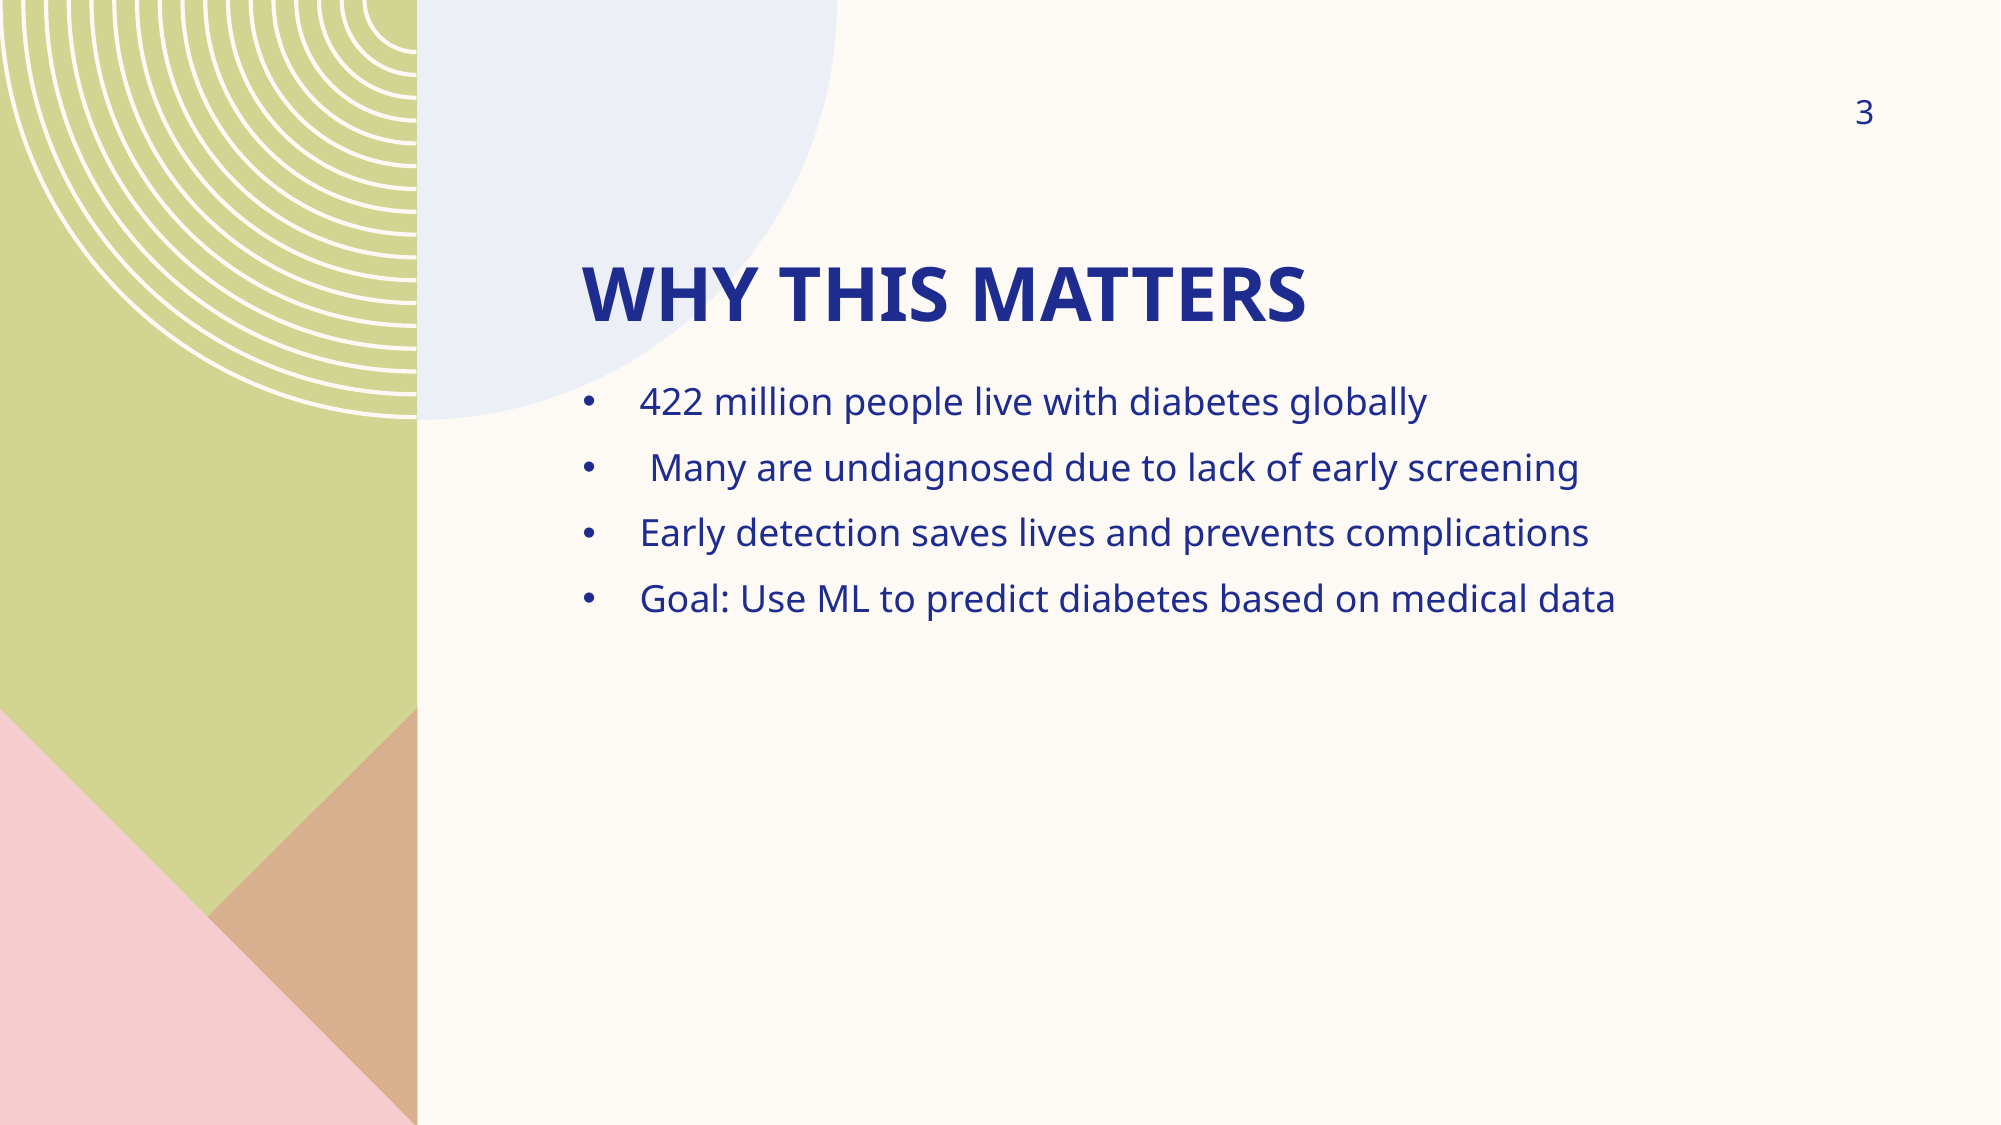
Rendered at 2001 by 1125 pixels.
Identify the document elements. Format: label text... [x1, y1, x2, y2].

title Why This Matters [567, 173, 1875, 337]
slide_number 3 [1699, 75, 1875, 153]
list 422 million people live with diabetes globally Many are undiagnosed due to lack of early screening Early detection saves lives and prevents complications Goal: Use ML to predict diabetes based on medical data [567, 377, 1875, 952]
